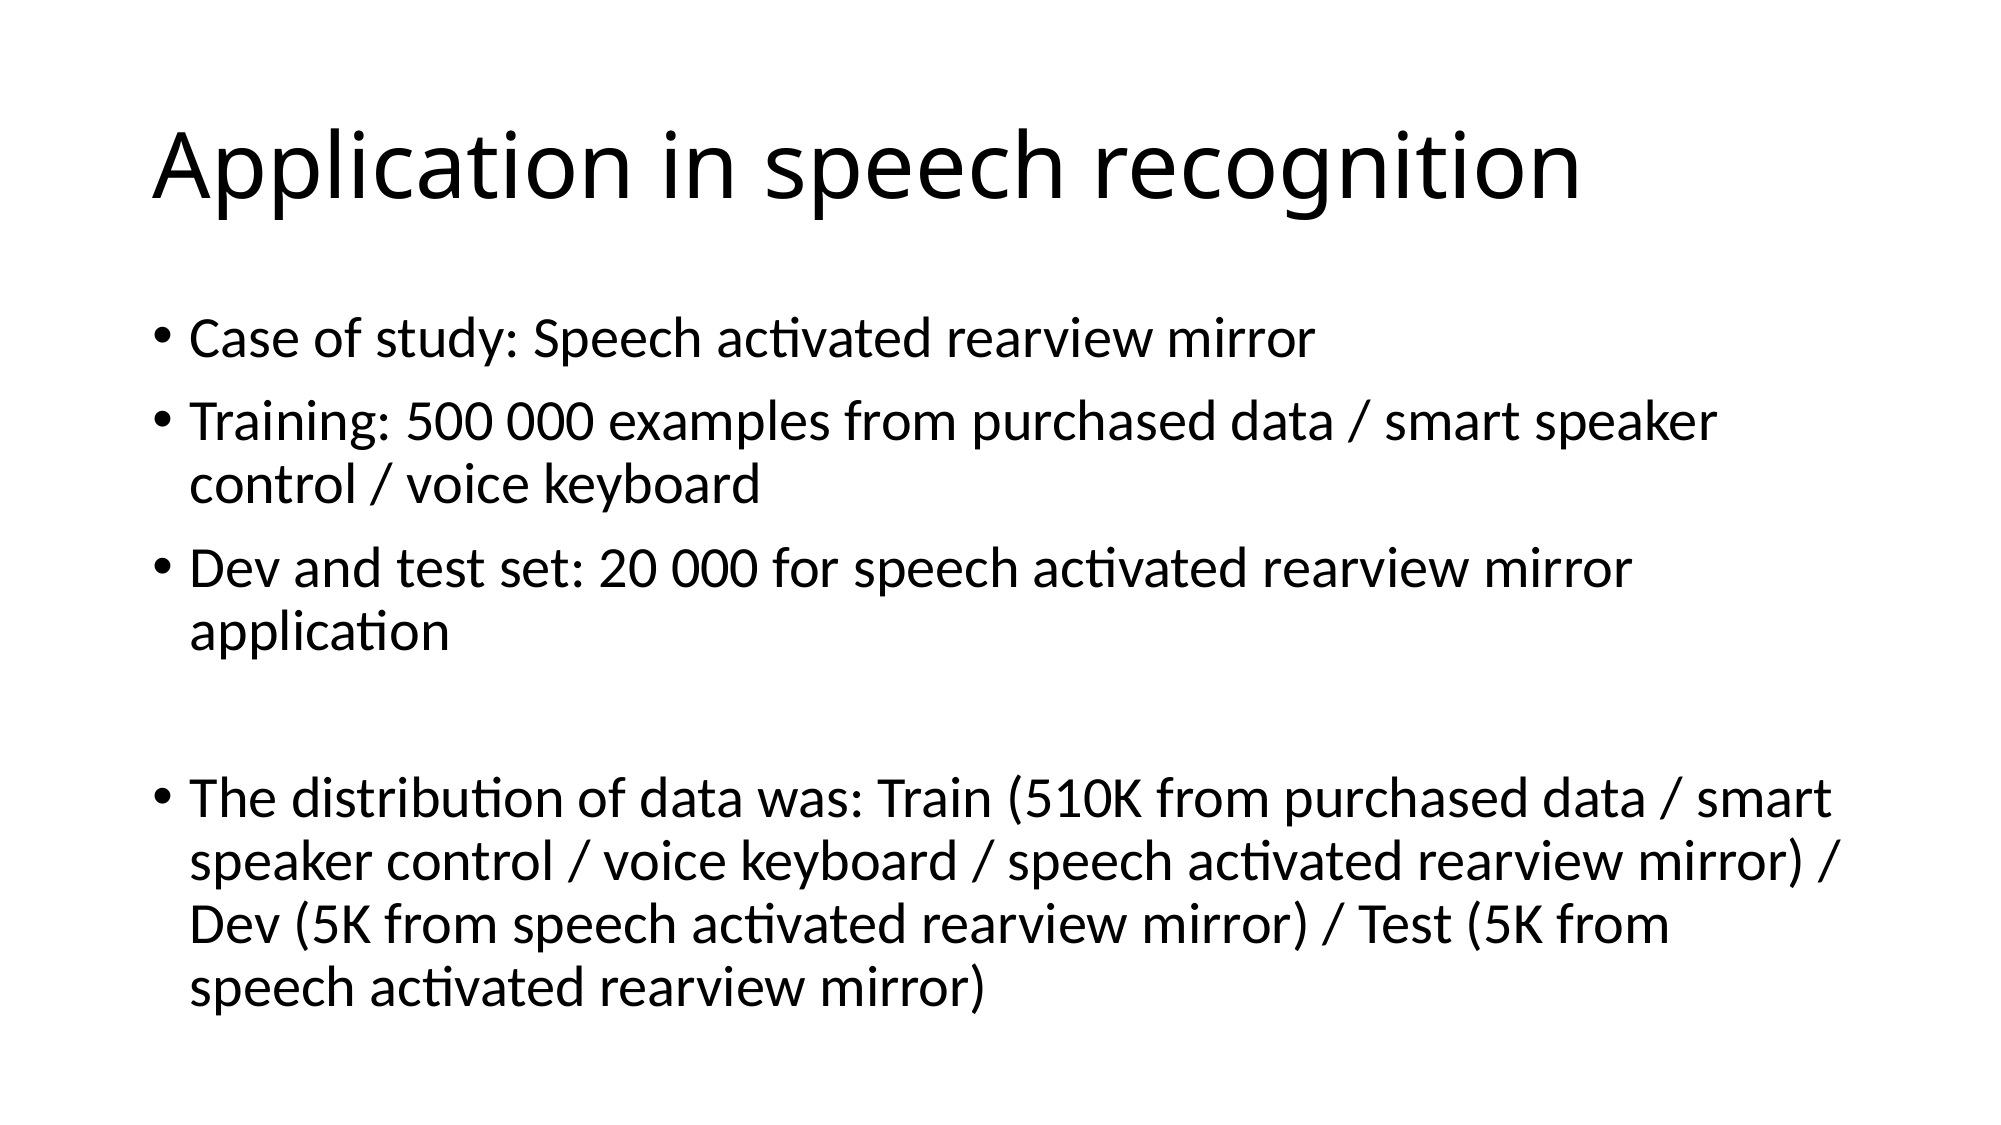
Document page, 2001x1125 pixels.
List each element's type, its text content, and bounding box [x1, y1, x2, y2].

title Application in speech recognition [137, 59, 1863, 278]
list Case of study: Speech activated rearview mirror Training: 500 000 examples from purchased data / smart speaker control / voice keyboard Dev and test set: 20 000 for speech activated rearview mirror application The distribution of data was: Train (510K from purchased data / smart speaker control / voice keyboard / speech activated rearview mirror) / Dev (5K from speech activated rearview mirror) / Test (5K from speech activated rearview mirror) [137, 299, 1863, 1066]
